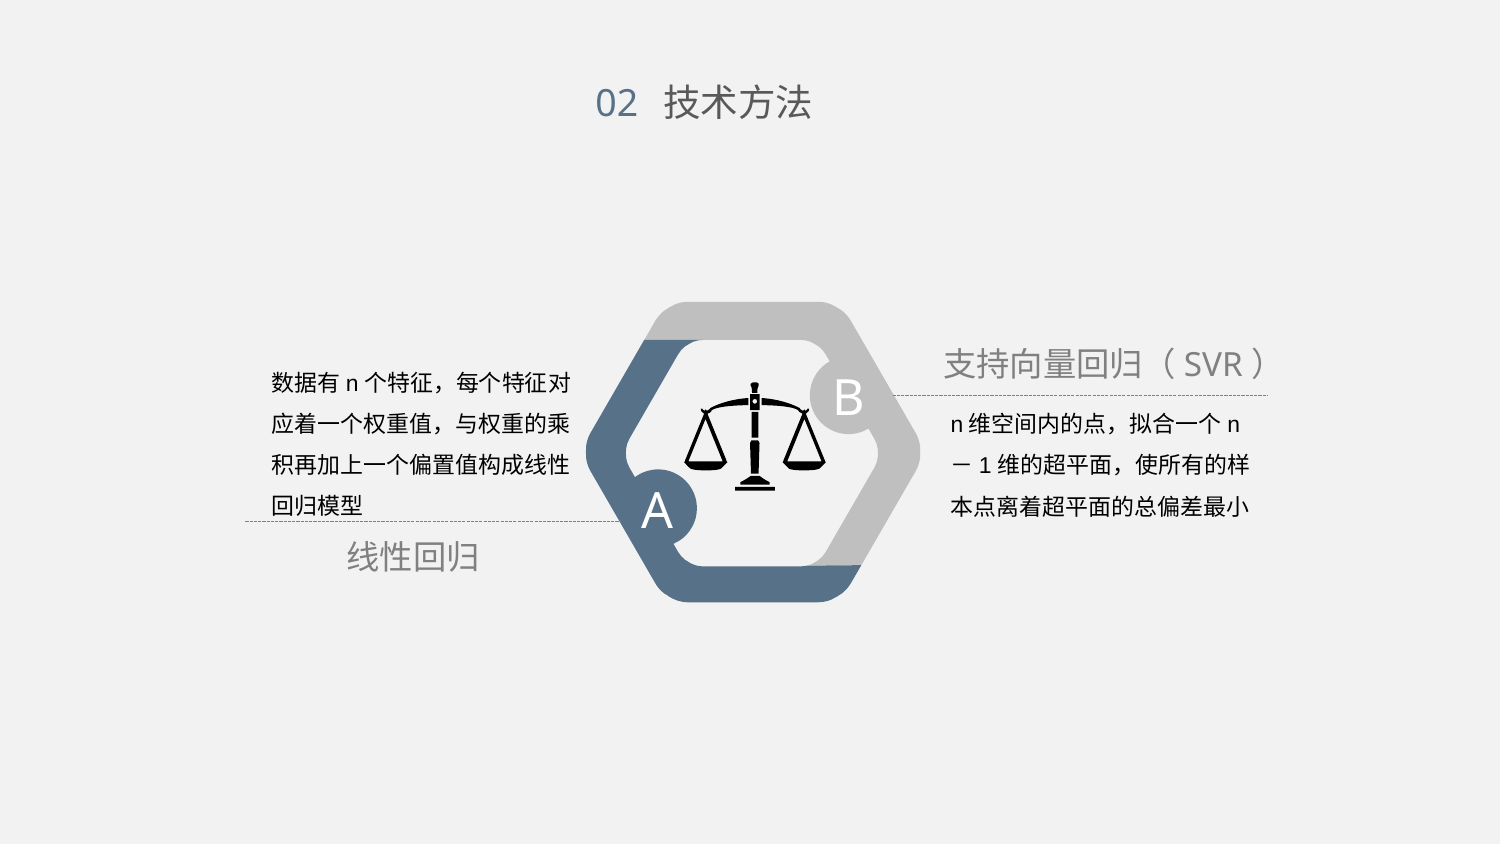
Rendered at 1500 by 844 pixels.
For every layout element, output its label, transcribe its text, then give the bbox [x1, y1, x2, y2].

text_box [683, 382, 827, 491]
text_box 02 [580, 71, 654, 131]
text_box 线性回归 [331, 528, 495, 584]
text_box [808, 429, 922, 564]
text_box A [590, 470, 724, 546]
text_box n维空间内的点，拟合一个n－1维的超平面，使所有的样本点离着超平面的总偏差最小 [935, 396, 1268, 527]
text_box B [781, 358, 915, 434]
text_box [644, 300, 874, 358]
text_box 数据有n个特征，每个特征对应着一个权重值，与权重的乘积再加上一个偏置值构成线性回归模型 [256, 346, 589, 521]
text_box 数据有n个特征，每个特征对应着一个权重值，与权重的乘积再加上一个偏置值构成线性回归模型 [256, 522, 589, 527]
text_box n维空间内的点，拟合一个n－1维的超平面，使所有的样本点离着超平面的总偏差最小 [935, 390, 1268, 395]
text_box 支持向量回归（SVR） [928, 335, 1299, 390]
text_box 技术方法 [569, 71, 907, 132]
text_box [632, 546, 864, 604]
text_box [589, 338, 704, 473]
